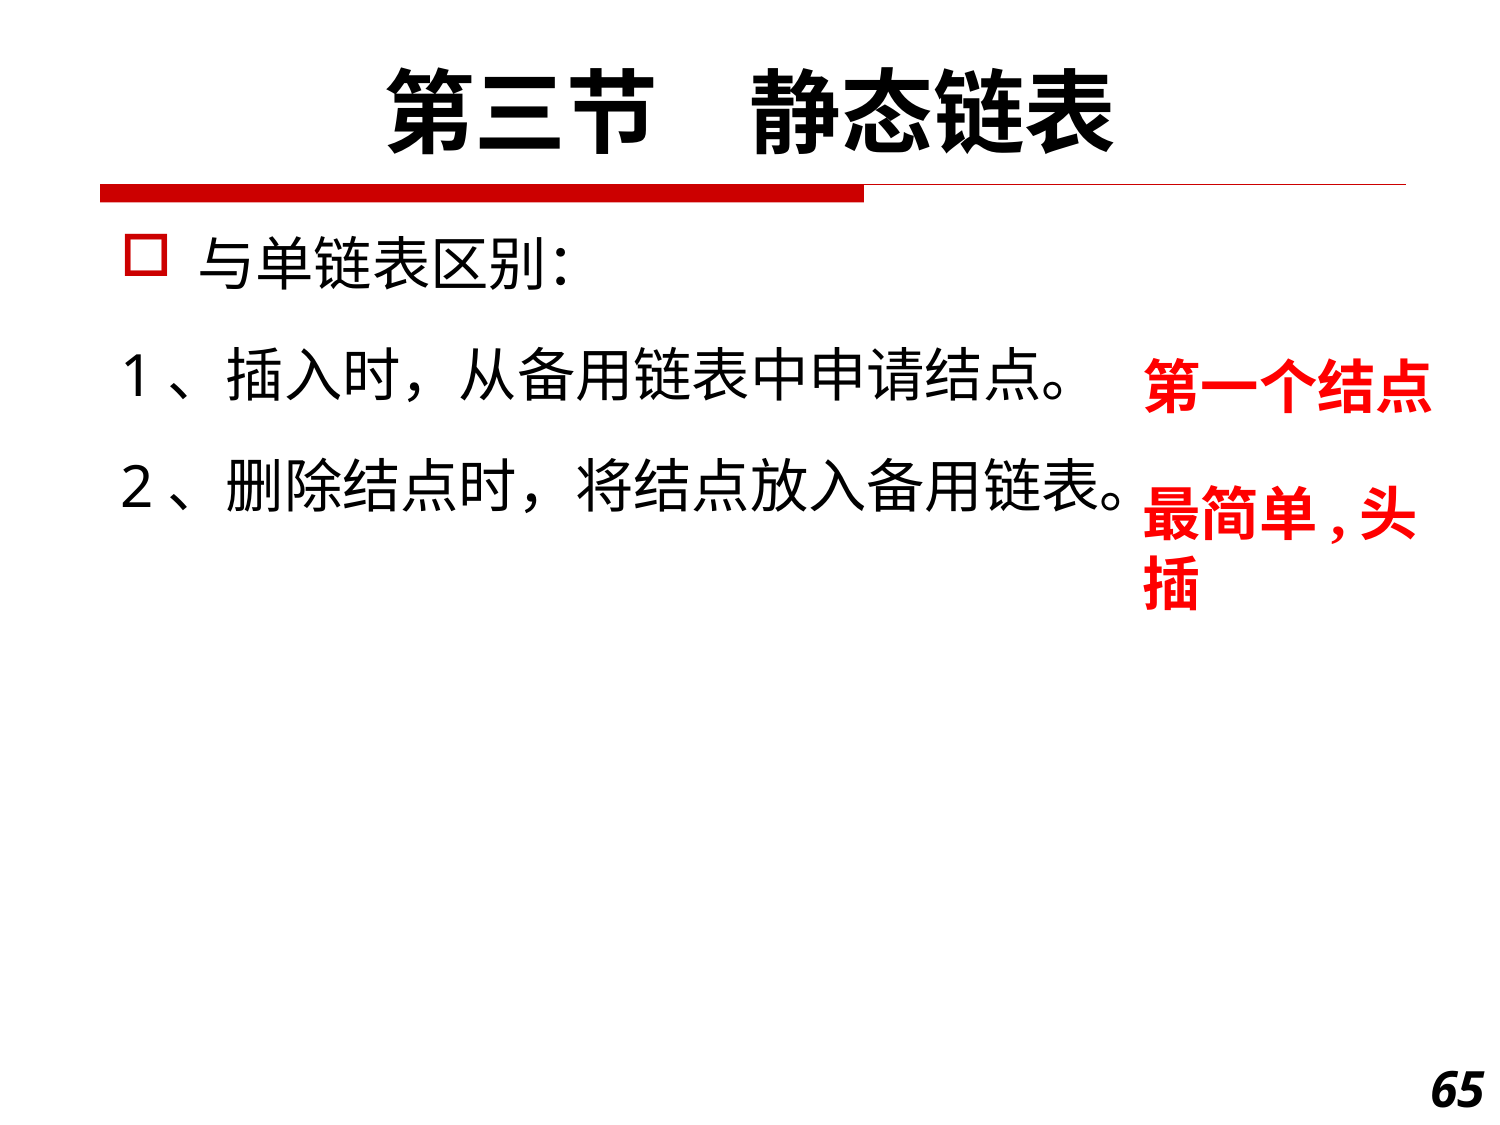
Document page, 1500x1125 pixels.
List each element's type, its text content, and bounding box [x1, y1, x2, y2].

text_box 第三节 静态链表 [56, 47, 1444, 172]
text_box 最简单,头插 [1128, 470, 1471, 625]
text_box 第一个结点 [1128, 342, 1471, 428]
text_box 65 [1400, 1049, 1500, 1125]
list 与单链表区别： 1、插入时，从备用链表中申请结点。 2、删除结点时，将结点放入备用链表。 [105, 219, 1500, 795]
